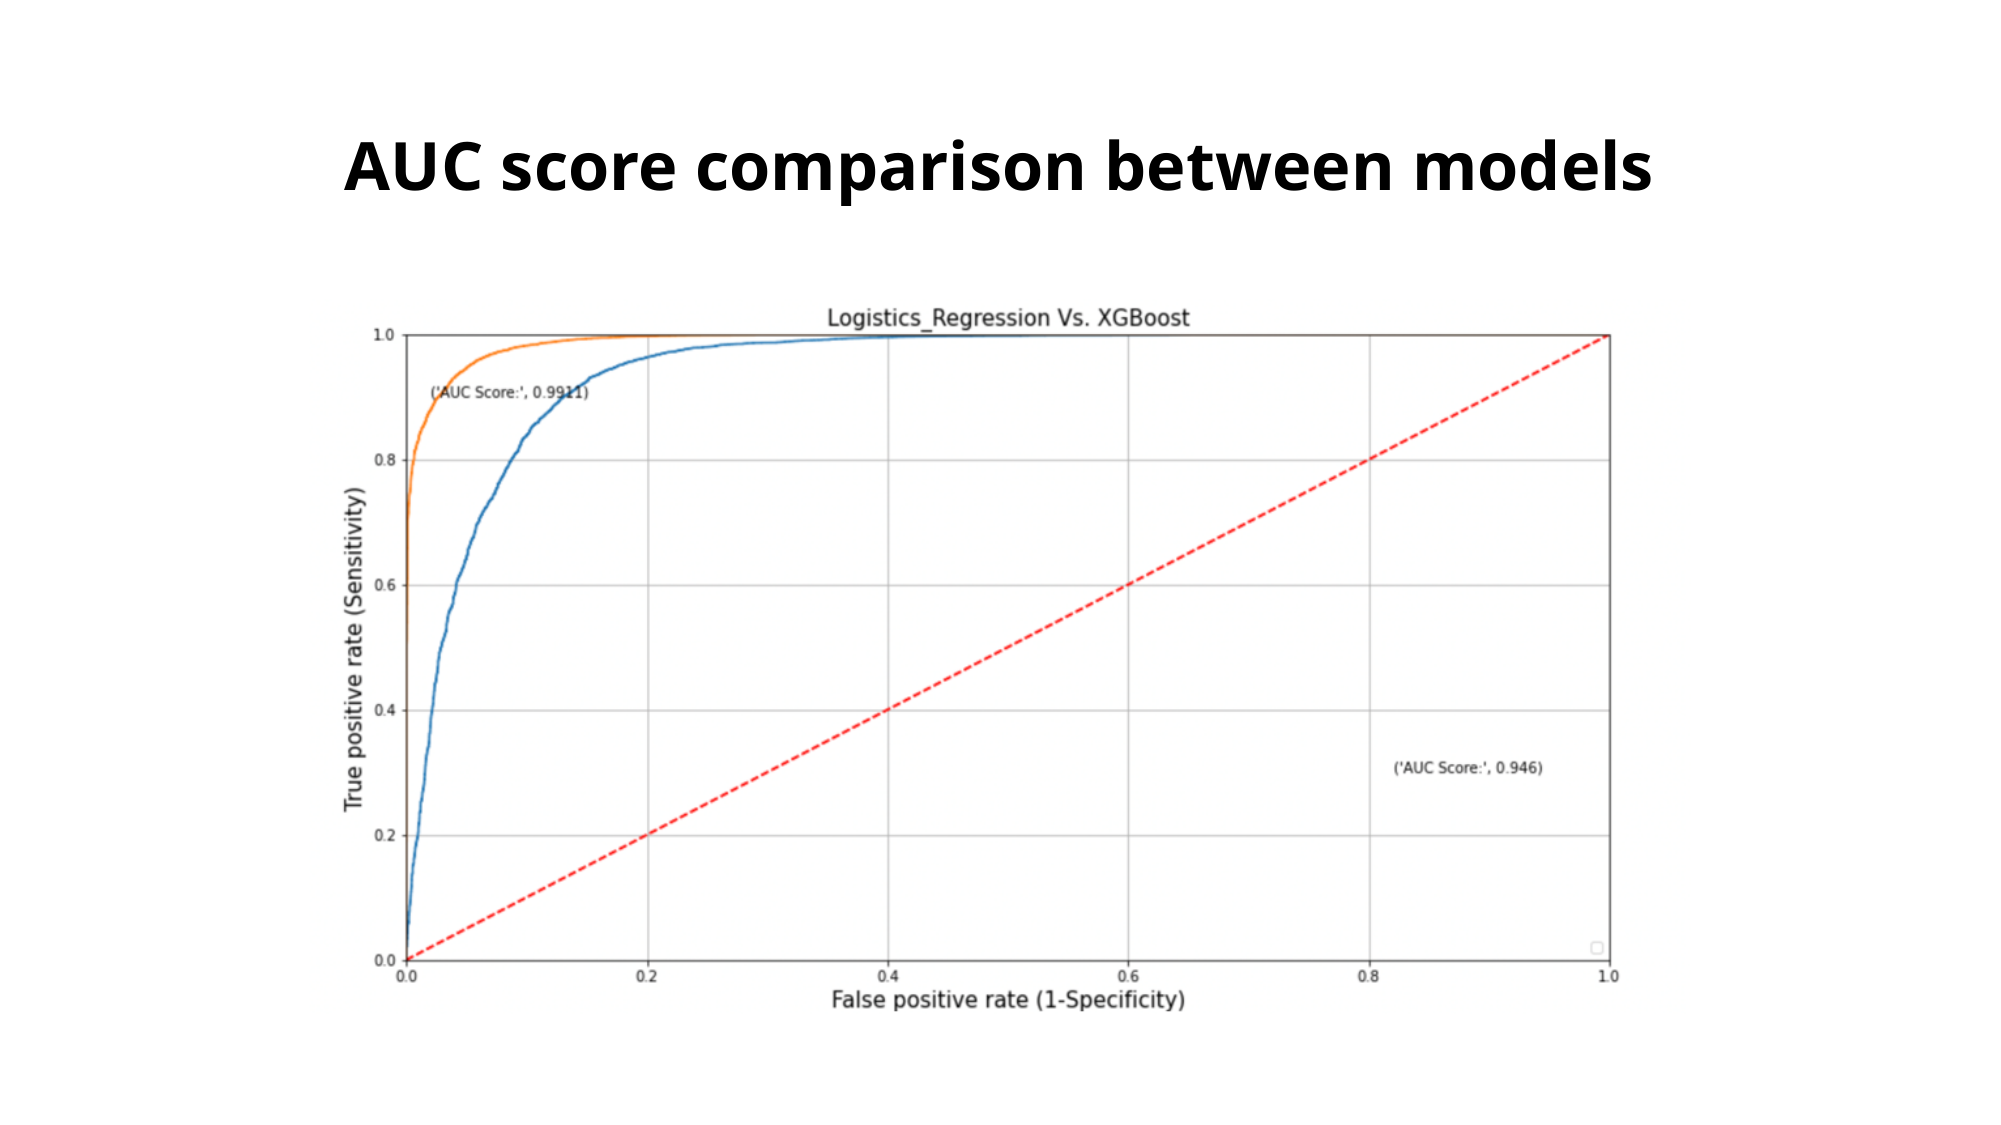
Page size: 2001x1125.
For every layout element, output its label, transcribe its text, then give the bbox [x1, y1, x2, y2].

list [309, 299, 1691, 1014]
title AUC score comparison between models [137, 59, 1863, 278]
